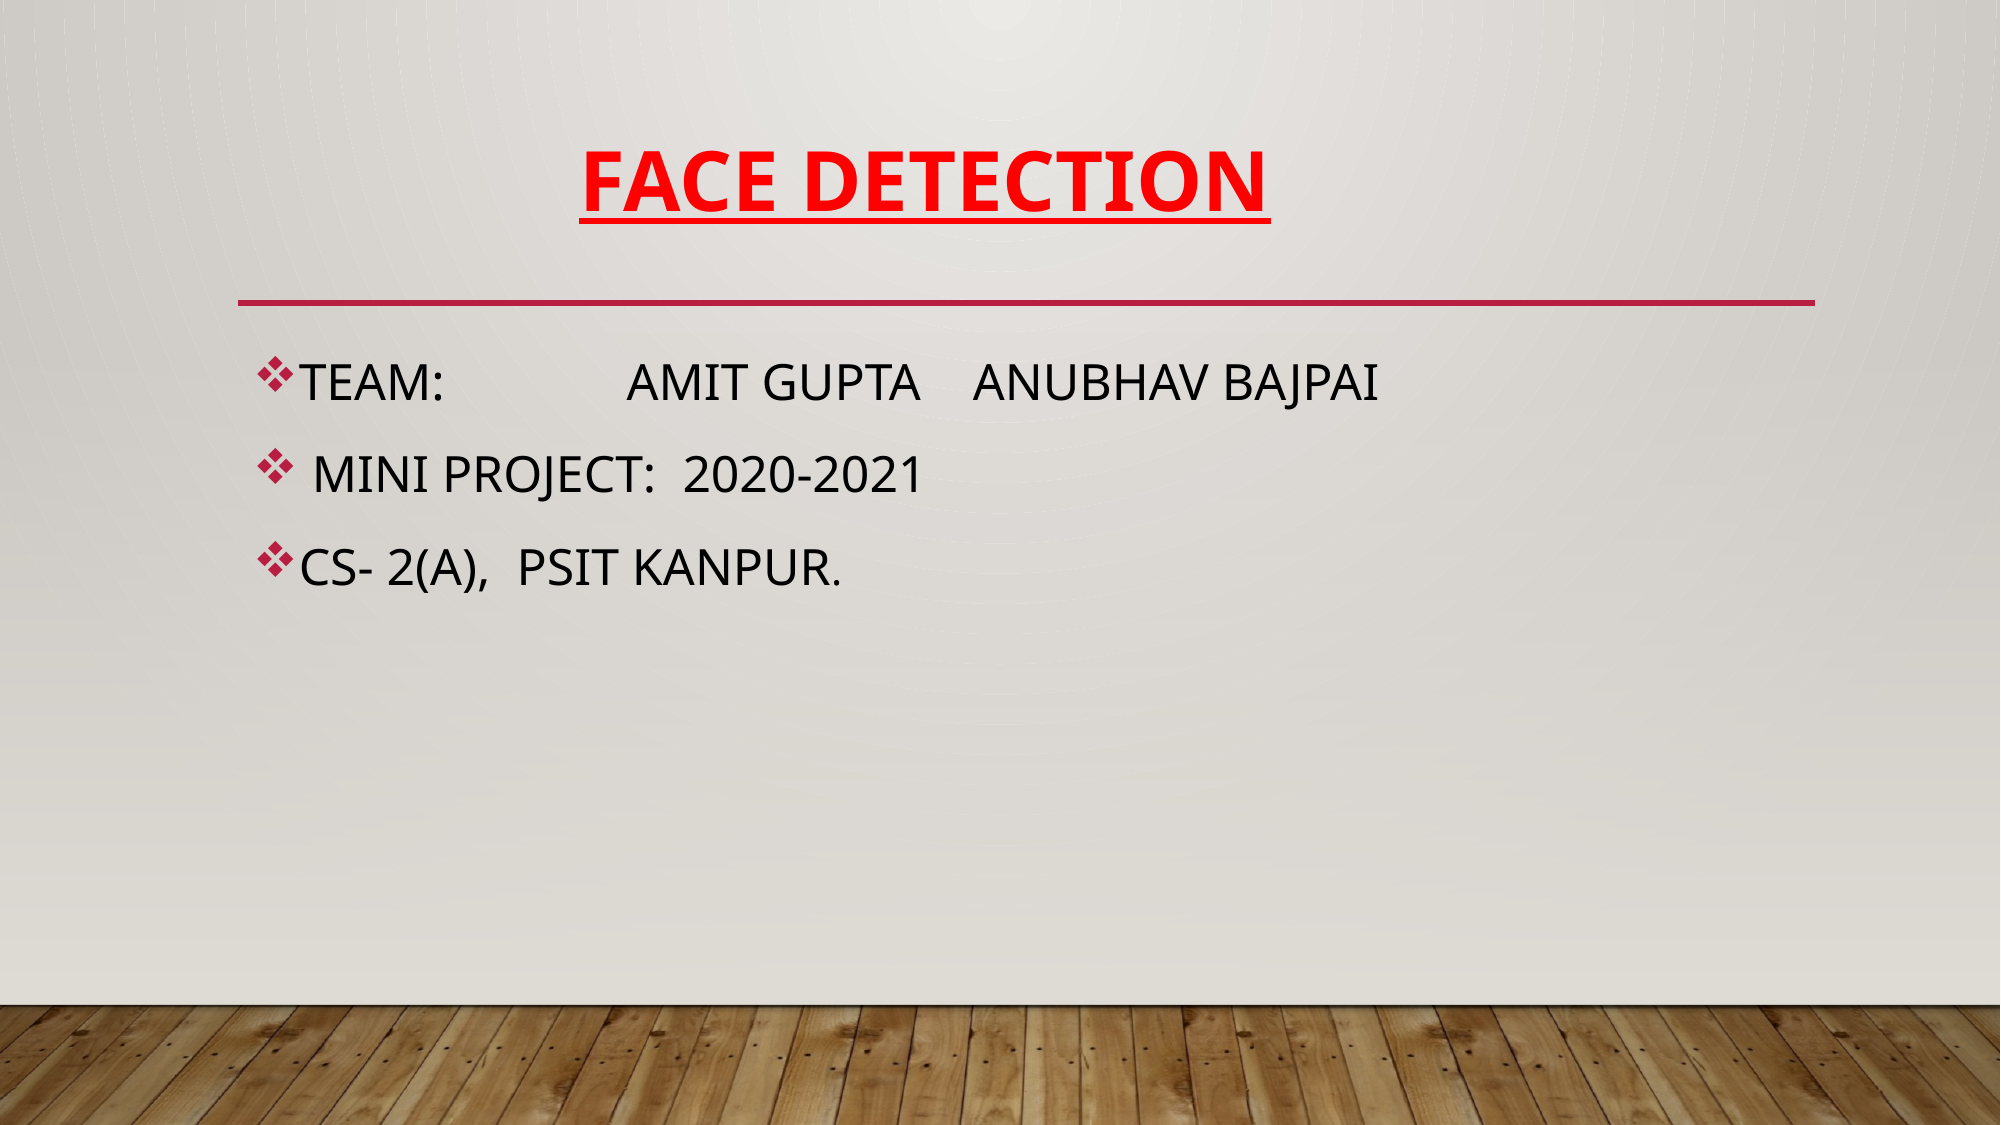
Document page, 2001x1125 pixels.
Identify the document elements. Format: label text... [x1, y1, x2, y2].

list TEAM: AMIT GUPTA ANUBHAV BAJPAI MINI PROJECT: 2020-2021 CS- 2(A), PSIT KANPUR. [238, 330, 1814, 897]
picture [0, 1005, 2000, 1125]
title FACE Detection [238, 131, 1814, 305]
